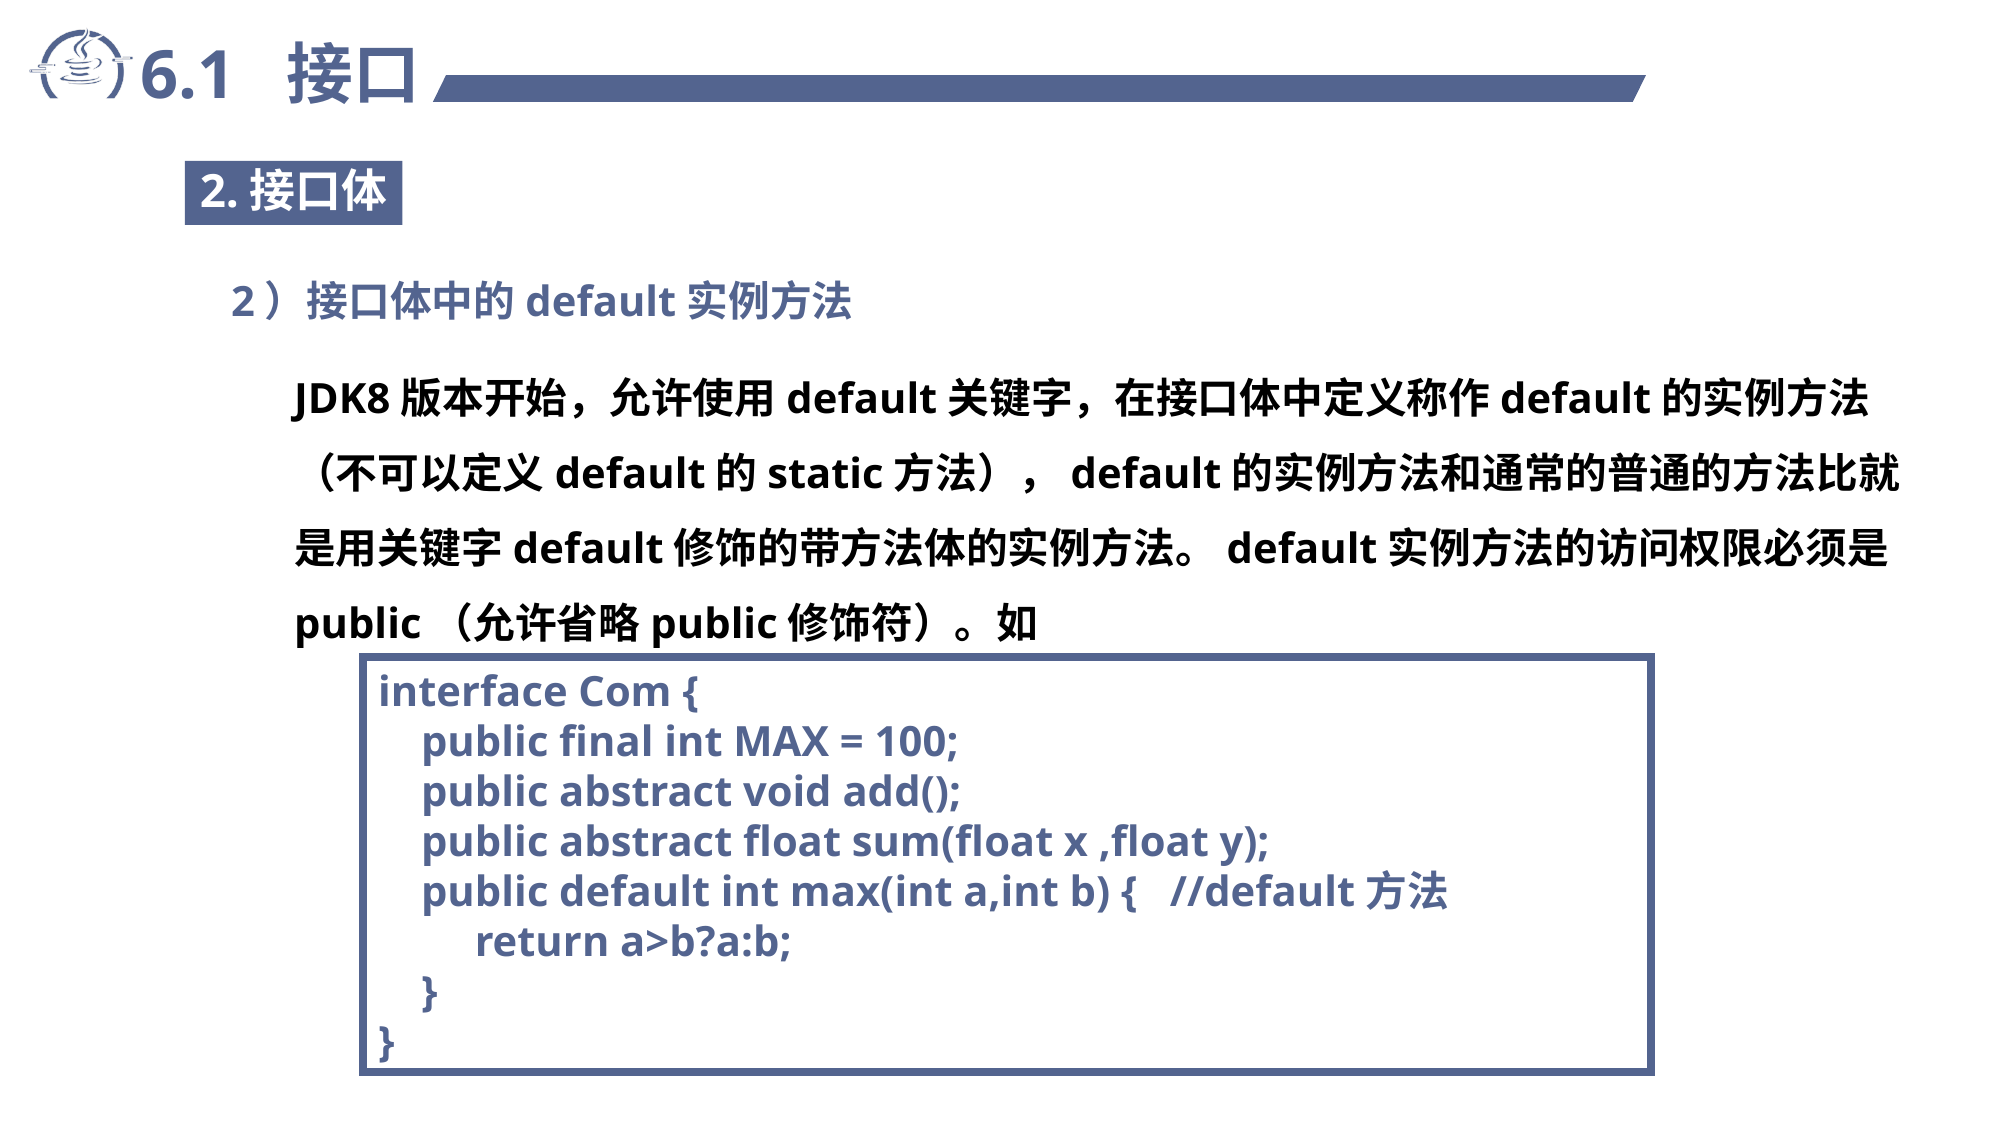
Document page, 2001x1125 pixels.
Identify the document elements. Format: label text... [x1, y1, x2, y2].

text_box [16, 18, 1647, 121]
text_box 2.接口体 [184, 160, 403, 225]
text_box JDK8版本开始，允许使用default关键字，在接口体中定义称作default的实例方法（不可以定义default的static方法），default的实例方法和通常的普通的方法比就是用关键字default修饰的带方法体的实例方法。default实例方法的访问权限必须是public（允许省略public修饰符）。如 [279, 339, 1934, 655]
text_box interface Com { public final int MAX = 100; public abstract void add(); public abstract float sum(float x ,float y); public default int max(int a,int b) { //default方法 return a>b?a:b; } } [363, 656, 1651, 1072]
text_box 2）接口体中的default实例方法 [216, 266, 967, 332]
